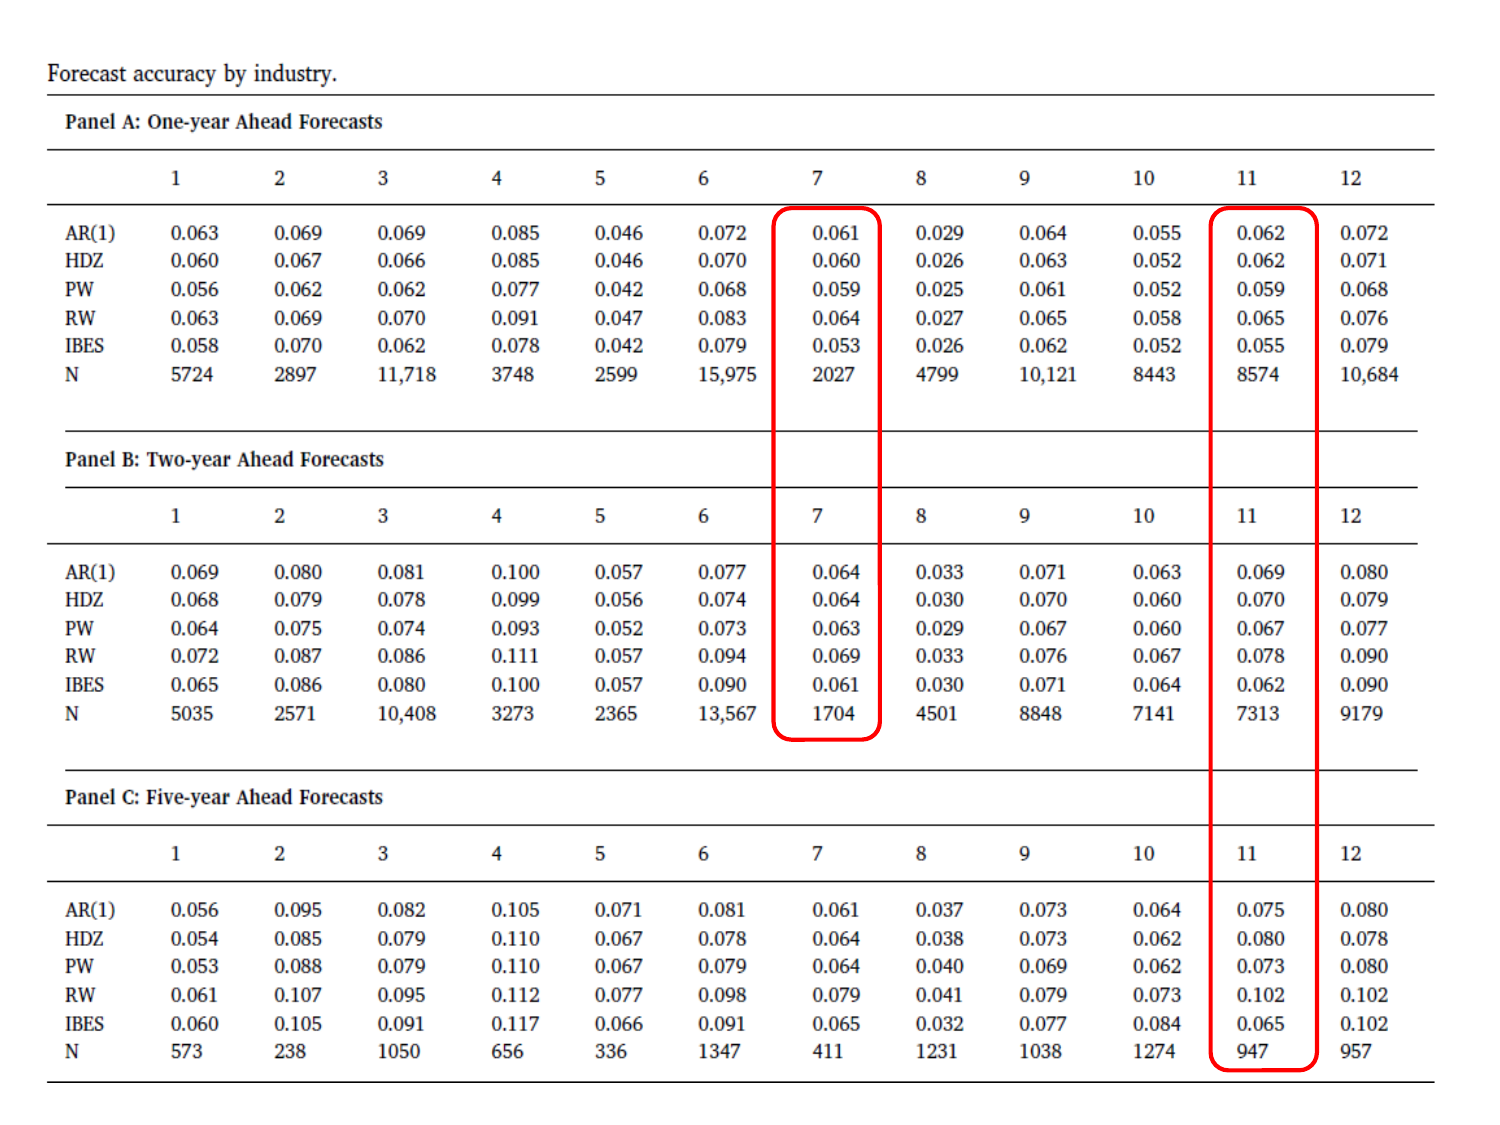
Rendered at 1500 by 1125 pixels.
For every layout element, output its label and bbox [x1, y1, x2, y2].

picture [42, 54, 1449, 1083]
